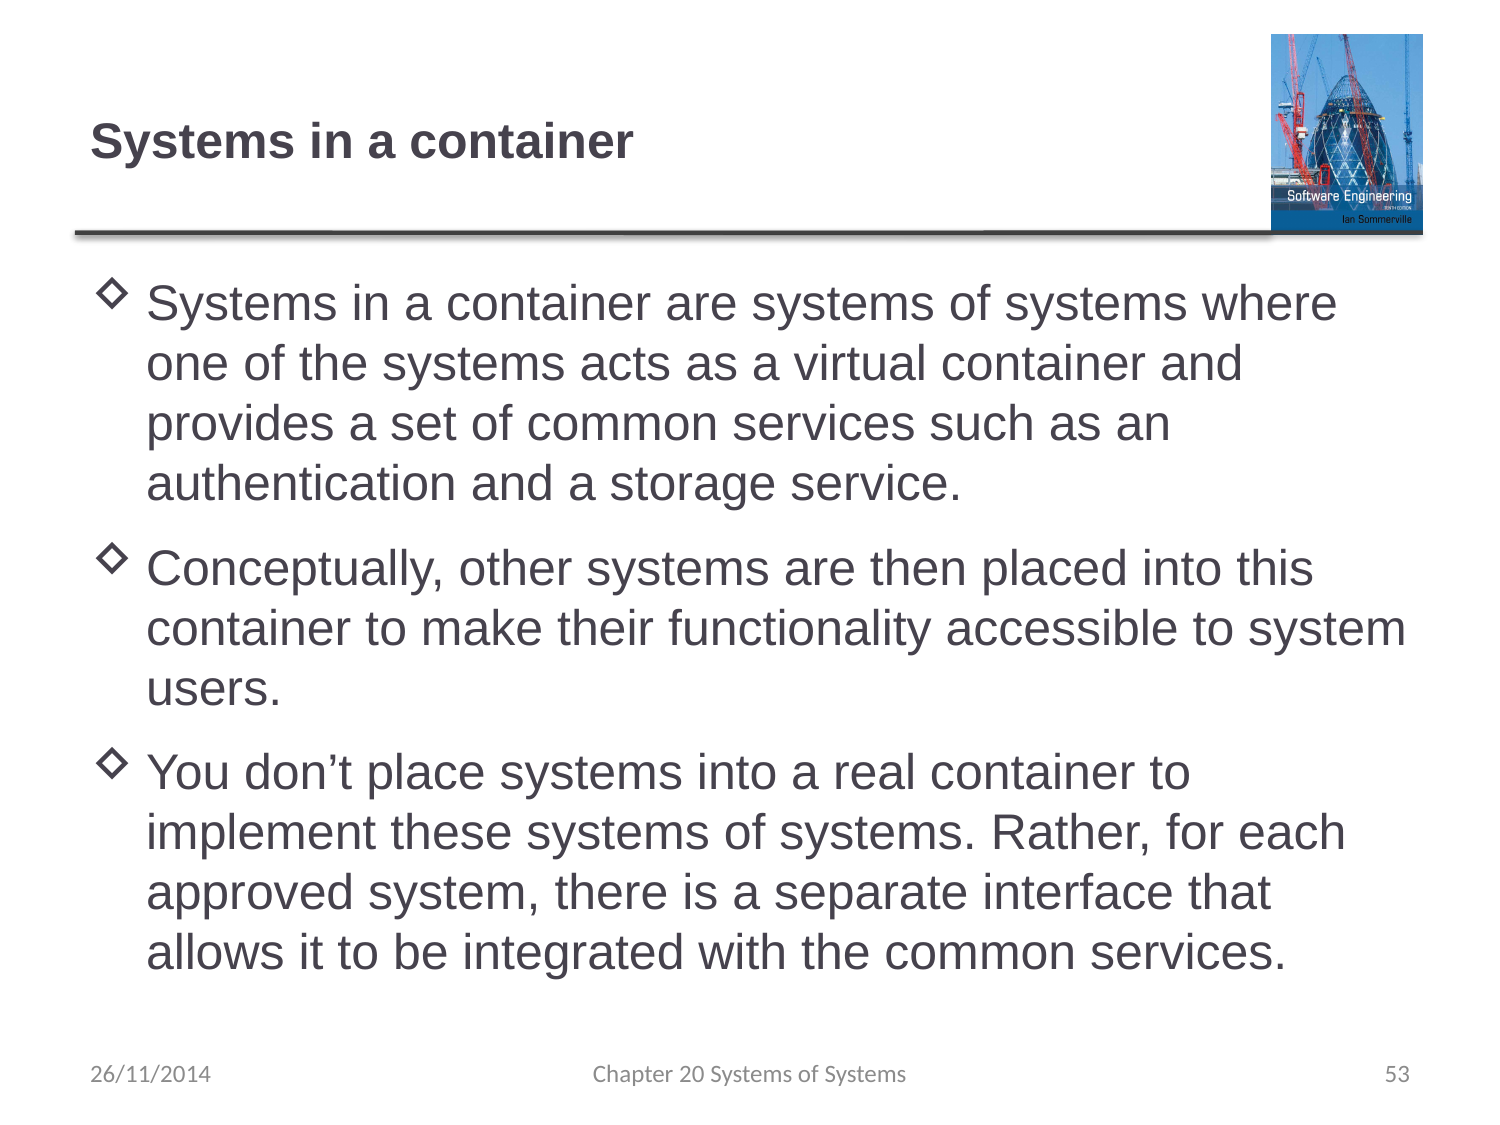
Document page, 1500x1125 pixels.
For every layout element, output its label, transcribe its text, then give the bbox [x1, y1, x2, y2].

footer Chapter 20 Systems of Systems [512, 1042, 988, 1103]
title Systems in a container [74, 44, 1272, 233]
picture [1271, 34, 1423, 230]
list Systems in a container are systems of systems where one of the systems acts as a virtual container and provides a set of common services such as an authentication and a storage service. Conceptually, other systems are then placed into this container to make their functionality accessible to system users. You don’t place systems into a real container to implement these systems of systems. Rather, for each approved system, there is a separate interface that allows it to be integrated with the common services. [75, 262, 1425, 1005]
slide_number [75, 1042, 425, 1103]
slide_number 53 [1074, 1042, 1425, 1103]
